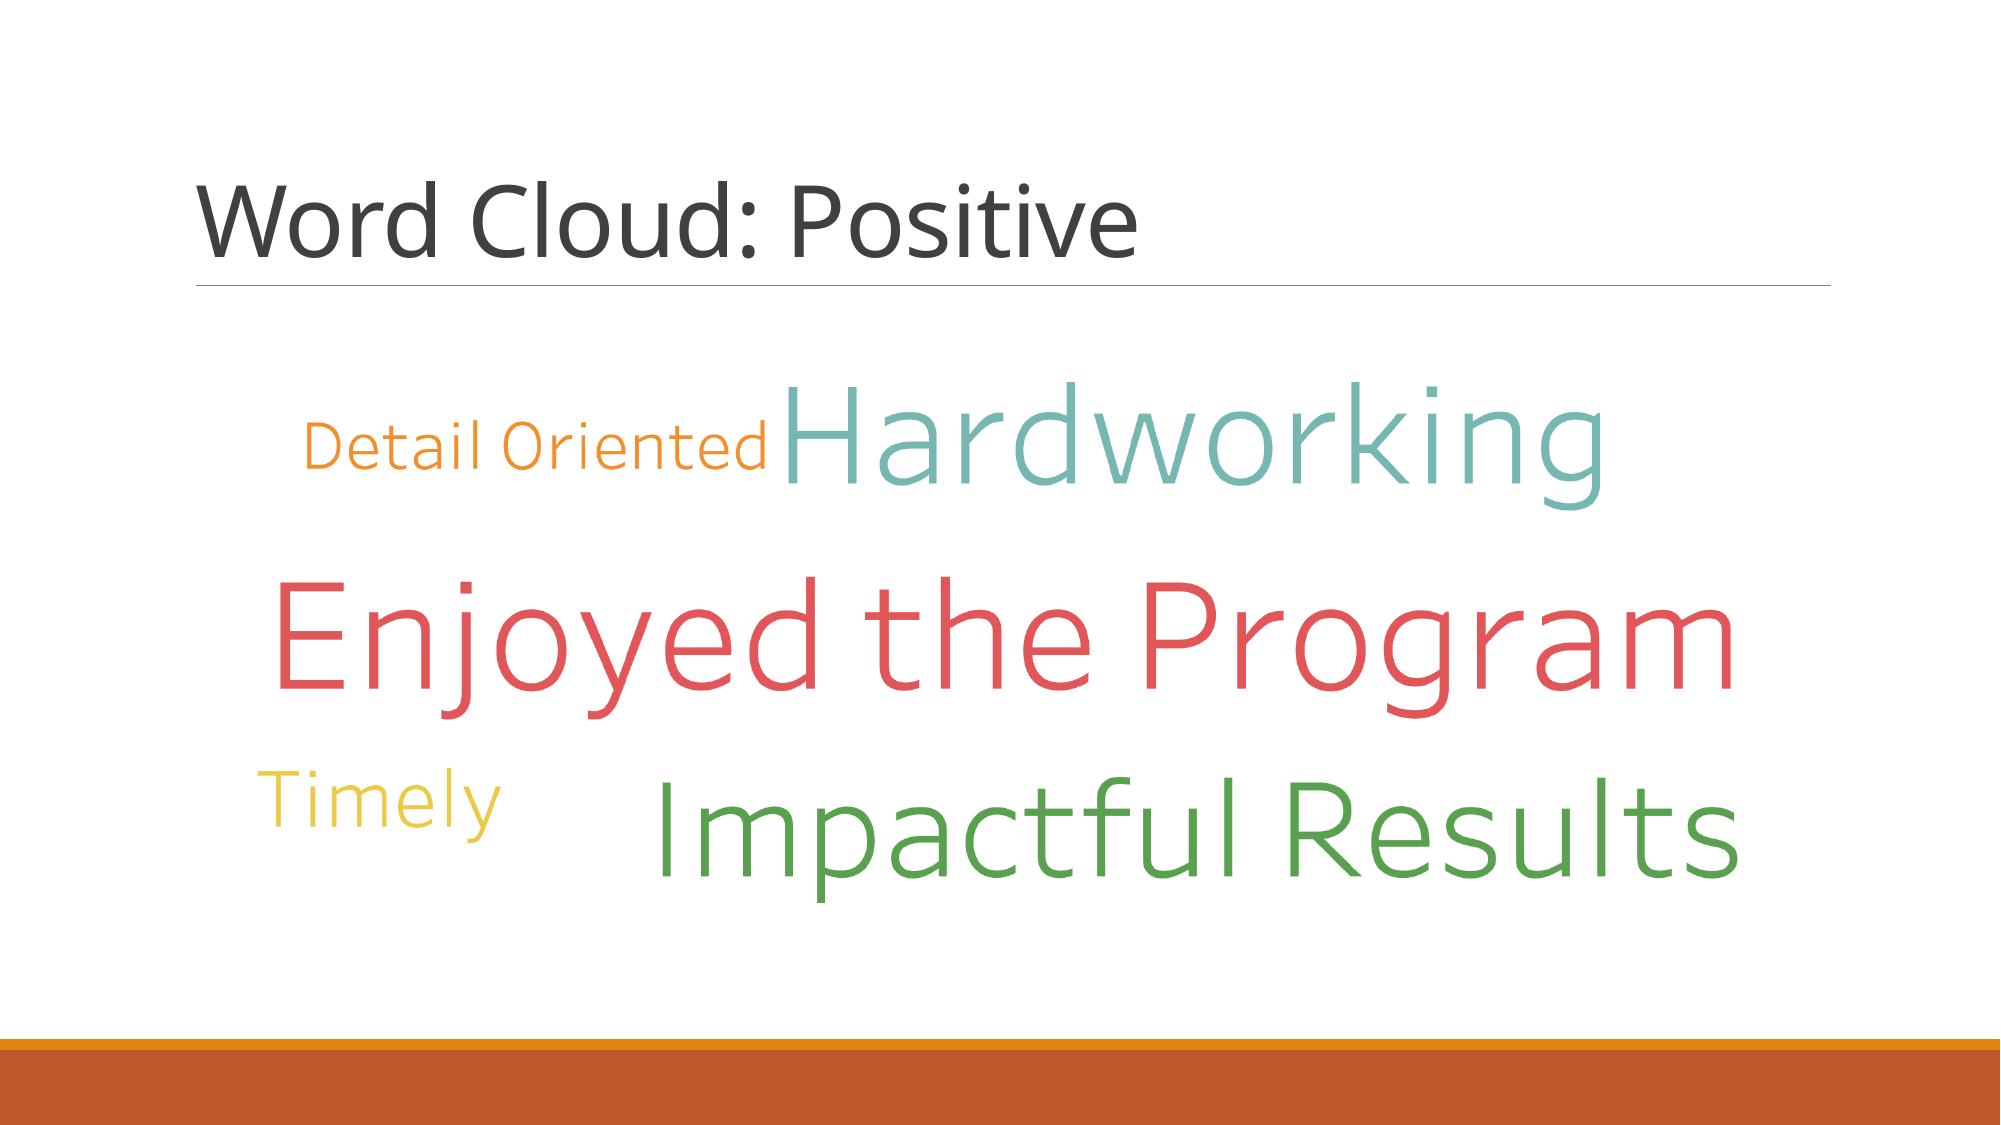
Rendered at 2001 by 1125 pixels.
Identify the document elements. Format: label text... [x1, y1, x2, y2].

picture [251, 344, 1749, 916]
title Word Cloud: Positive [180, 47, 1830, 285]
